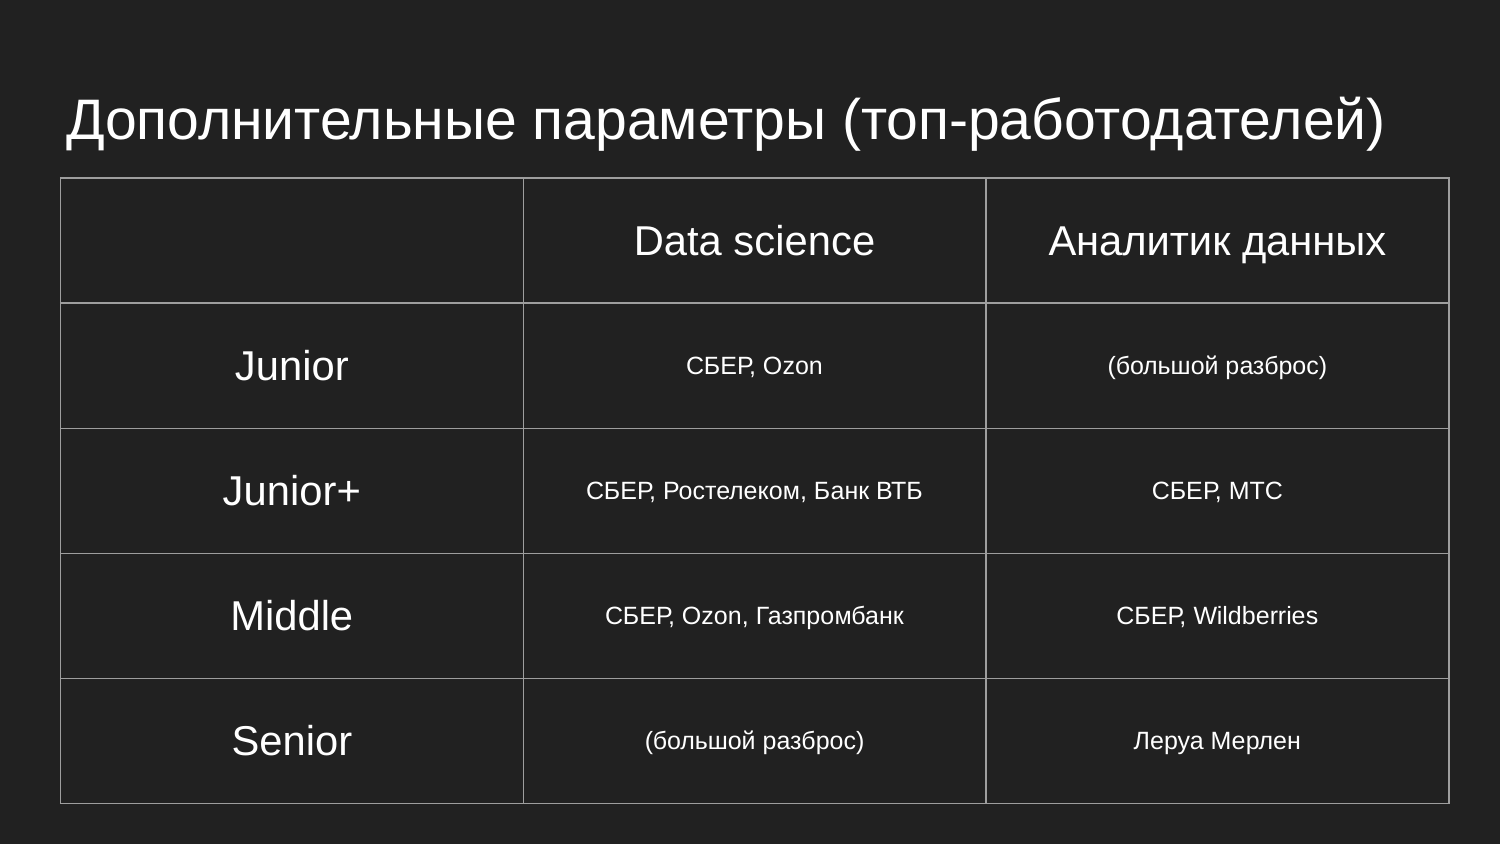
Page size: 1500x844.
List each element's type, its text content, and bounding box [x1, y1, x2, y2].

table_cell СБЕР, Ozon, Газпромбанк [524, 554, 985, 678]
table_header Аналитик данных [987, 179, 1448, 302]
table_cell Junior [61, 304, 523, 428]
table_cell (большой разброс) [524, 679, 985, 803]
table_header [61, 179, 523, 302]
title Дополнительные параметры (топ-работодателей) [51, 72, 1449, 167]
table_cell СБЕР, Ростелеком, Банк ВТБ [524, 429, 985, 553]
table_cell Senior [61, 679, 523, 803]
table_cell Middle [61, 554, 523, 678]
table_cell СБЕР, МТС [987, 429, 1448, 553]
table_cell Junior+ [61, 429, 523, 553]
table_cell (большой разброс) [987, 304, 1448, 428]
table_cell СБЕР, Wildberries [987, 554, 1448, 678]
table_cell Леруа Мерлен [987, 679, 1448, 803]
table_cell СБЕР, Ozon [524, 304, 985, 428]
table_header Data science [524, 179, 985, 302]
